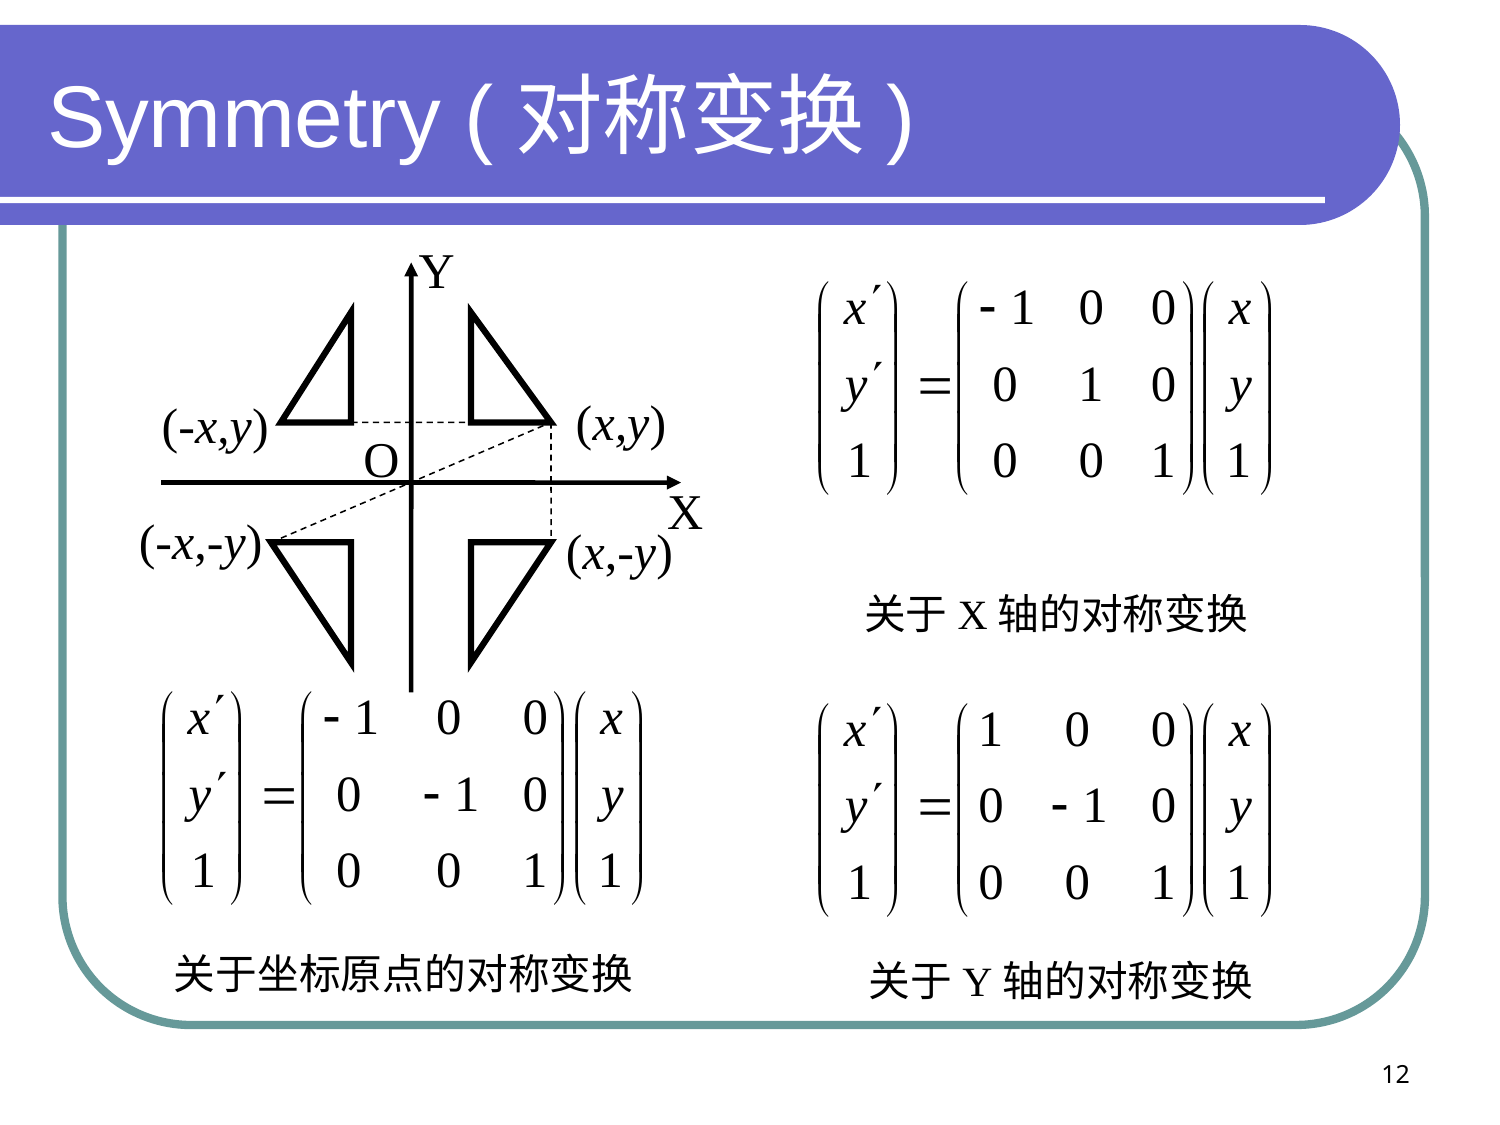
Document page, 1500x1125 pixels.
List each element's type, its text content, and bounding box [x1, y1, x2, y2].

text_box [123, 230, 713, 693]
text_box 关于X轴的对称变换 [849, 580, 1264, 646]
text_box 关于坐标原点的对称变换 [159, 940, 649, 1006]
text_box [808, 691, 1288, 930]
text_box 关于Y轴的对称变换 [854, 946, 1268, 1012]
slide_number 12 [1074, 1024, 1426, 1101]
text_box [808, 269, 1288, 508]
title Symmetry (对称变换) [31, 37, 1348, 188]
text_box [152, 679, 657, 918]
